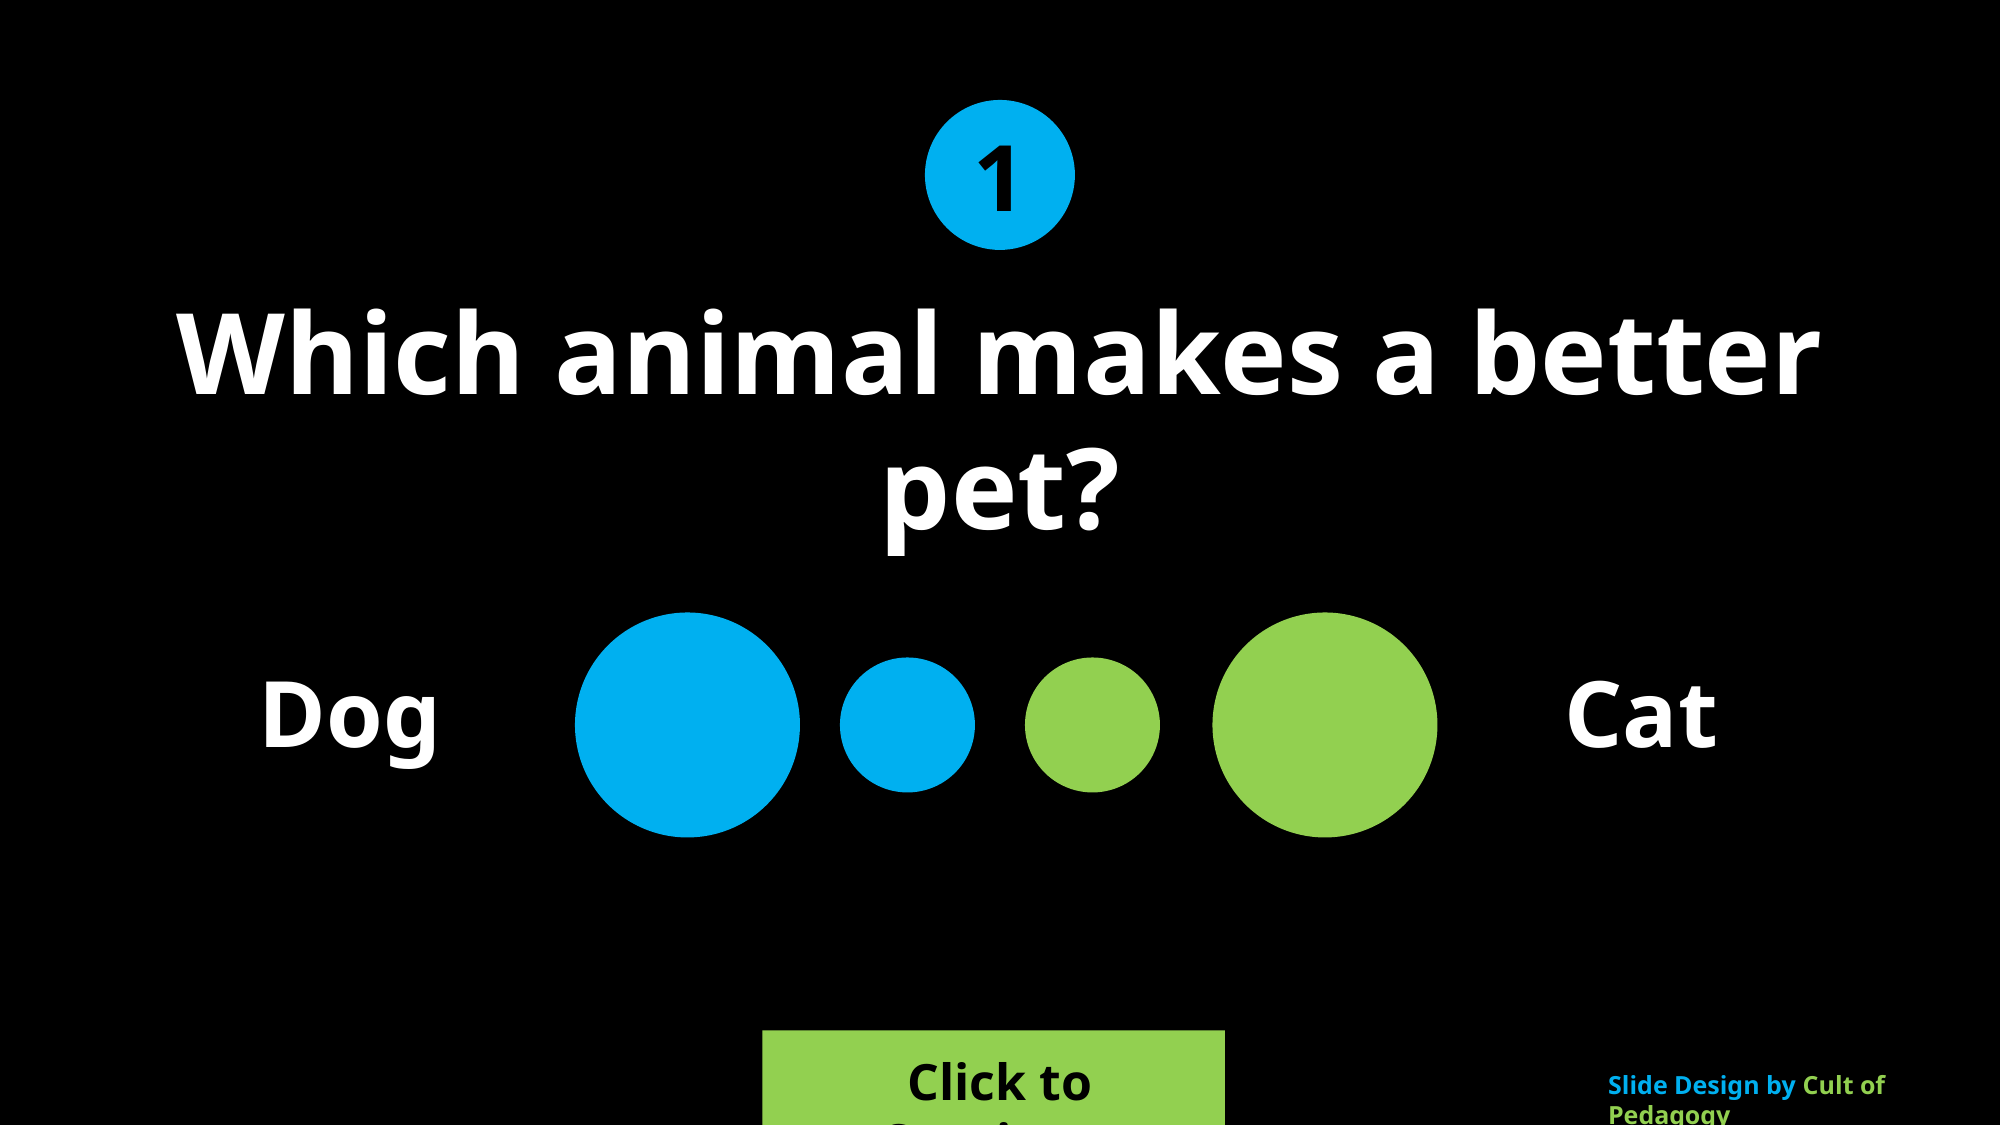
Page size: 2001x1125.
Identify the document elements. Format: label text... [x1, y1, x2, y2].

text_box [1212, 612, 1438, 838]
text_box [959, 99, 1041, 112]
text_box [959, 238, 1041, 250]
text_box 1 [918, 112, 1082, 238]
text_box [574, 612, 800, 838]
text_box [762, 1030, 1226, 1125]
text_box Cat [1549, 648, 1963, 774]
text_box Which animal makes a better pet? [125, 274, 1875, 560]
text_box [839, 657, 975, 793]
text_box Dog [62, 648, 457, 774]
text_box [1024, 657, 1160, 793]
